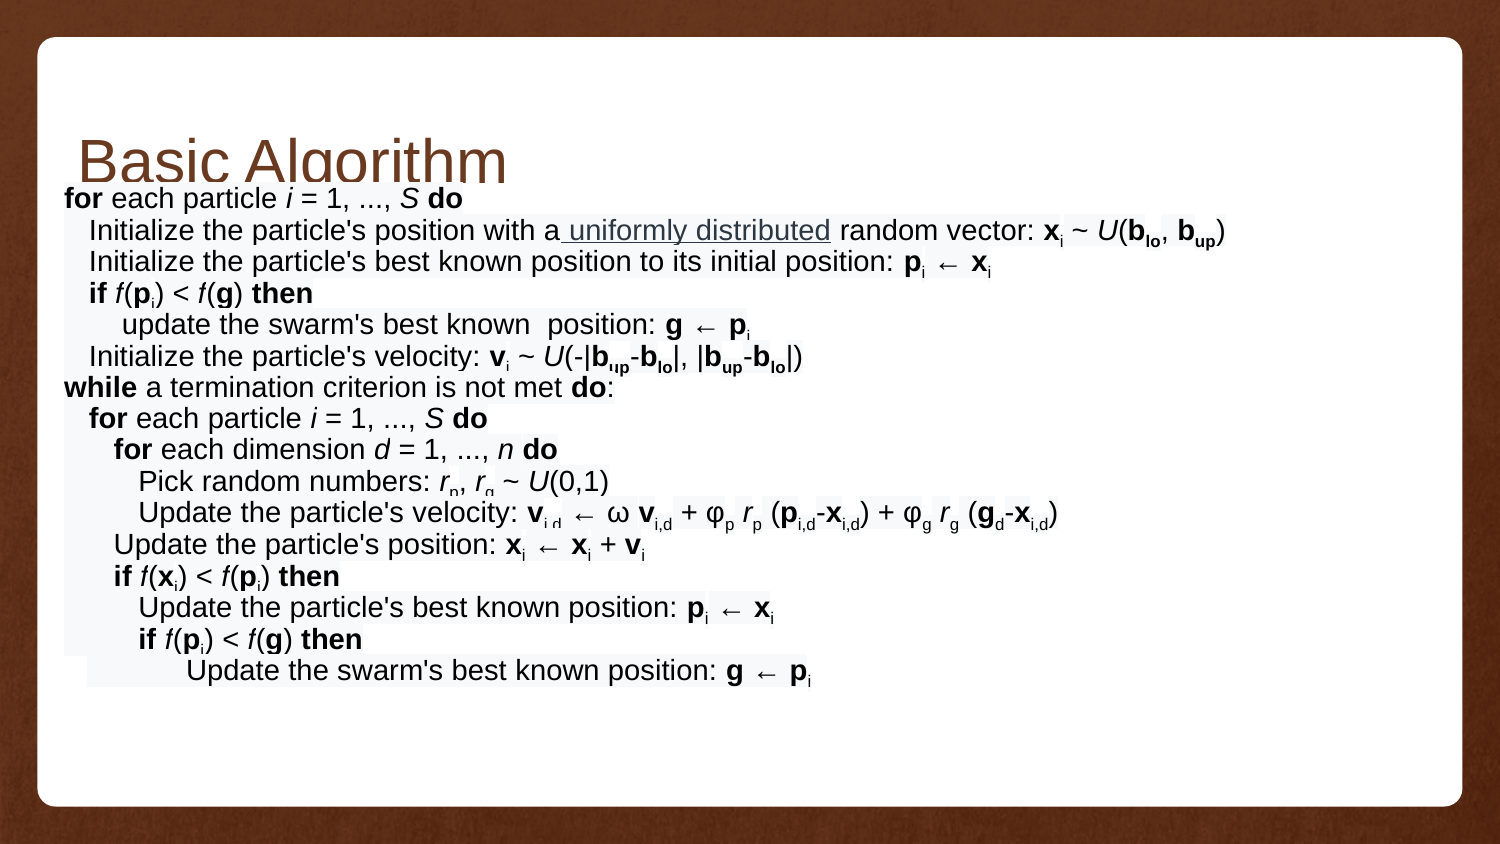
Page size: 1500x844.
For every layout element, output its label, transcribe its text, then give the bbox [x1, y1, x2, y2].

picture [0, 0, 1500, 844]
title Basic Algorithm [66, 57, 1267, 201]
list for each particle i = 1, ..., S do Initialize the particle's position with a uniformly distributed random vector: xi ~ U(blo, bup) Initialize the particle's best known position to its initial position: pi ← xi if f(pi) < f(g) then update the swarm's best known position: g ← pi Initialize the particle's velocity: vi ~ U(-|bup-blo|, |bup-blo|) while a termination criterion is not met do: for each particle i = 1, ..., S do for each dimension d = 1, ..., n do Pick random numbers: rp, rg ~ U(0,1) Update the particle's velocity: vi,d ← ω vi,d + φp rp (pi,d-xi,d) + φg rg (gd-xi,d) Update the particle's position: xi ← xi + vi if f(xi) < f(pi) then Update the particle's best known position: pi ← xi if f(pi) < f(g) then Update the swarm's best known position: g ← pi [52, 201, 1500, 727]
